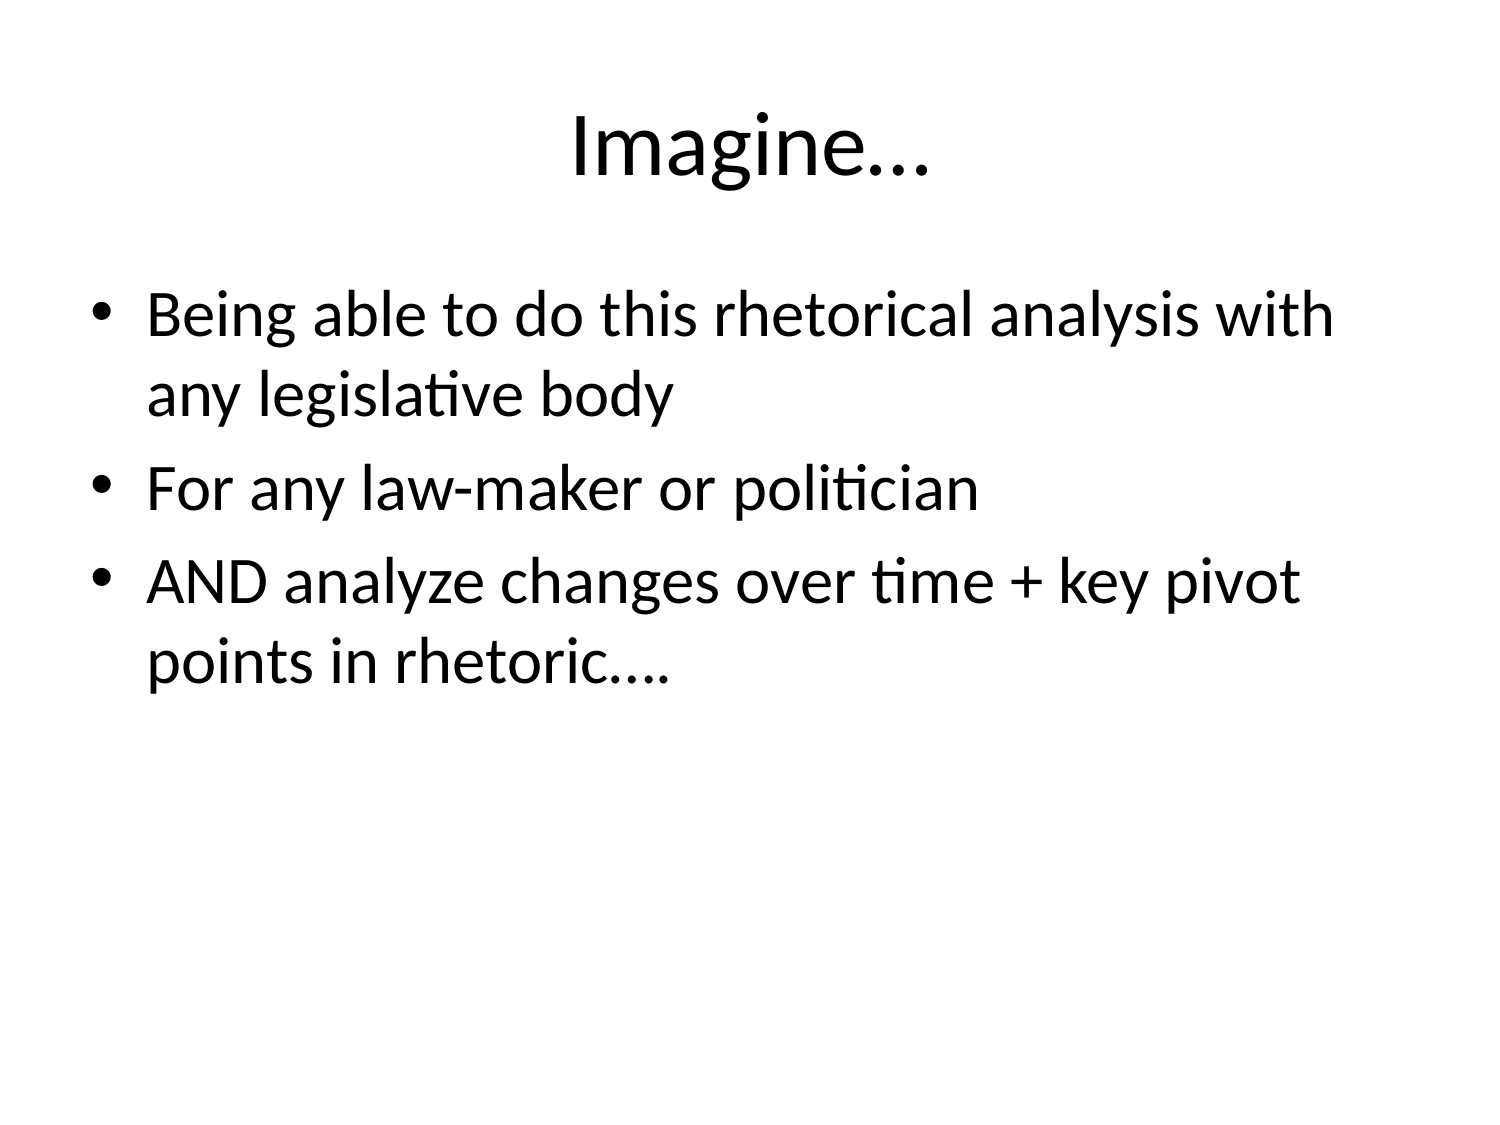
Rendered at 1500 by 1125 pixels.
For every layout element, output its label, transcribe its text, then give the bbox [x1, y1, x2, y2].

title Imagine… [75, 45, 1425, 233]
list Being able to do this rhetorical analysis with any legislative body For any law-maker or politician AND analyze changes over time + key pivot points in rhetoric…. [75, 262, 1425, 1005]
